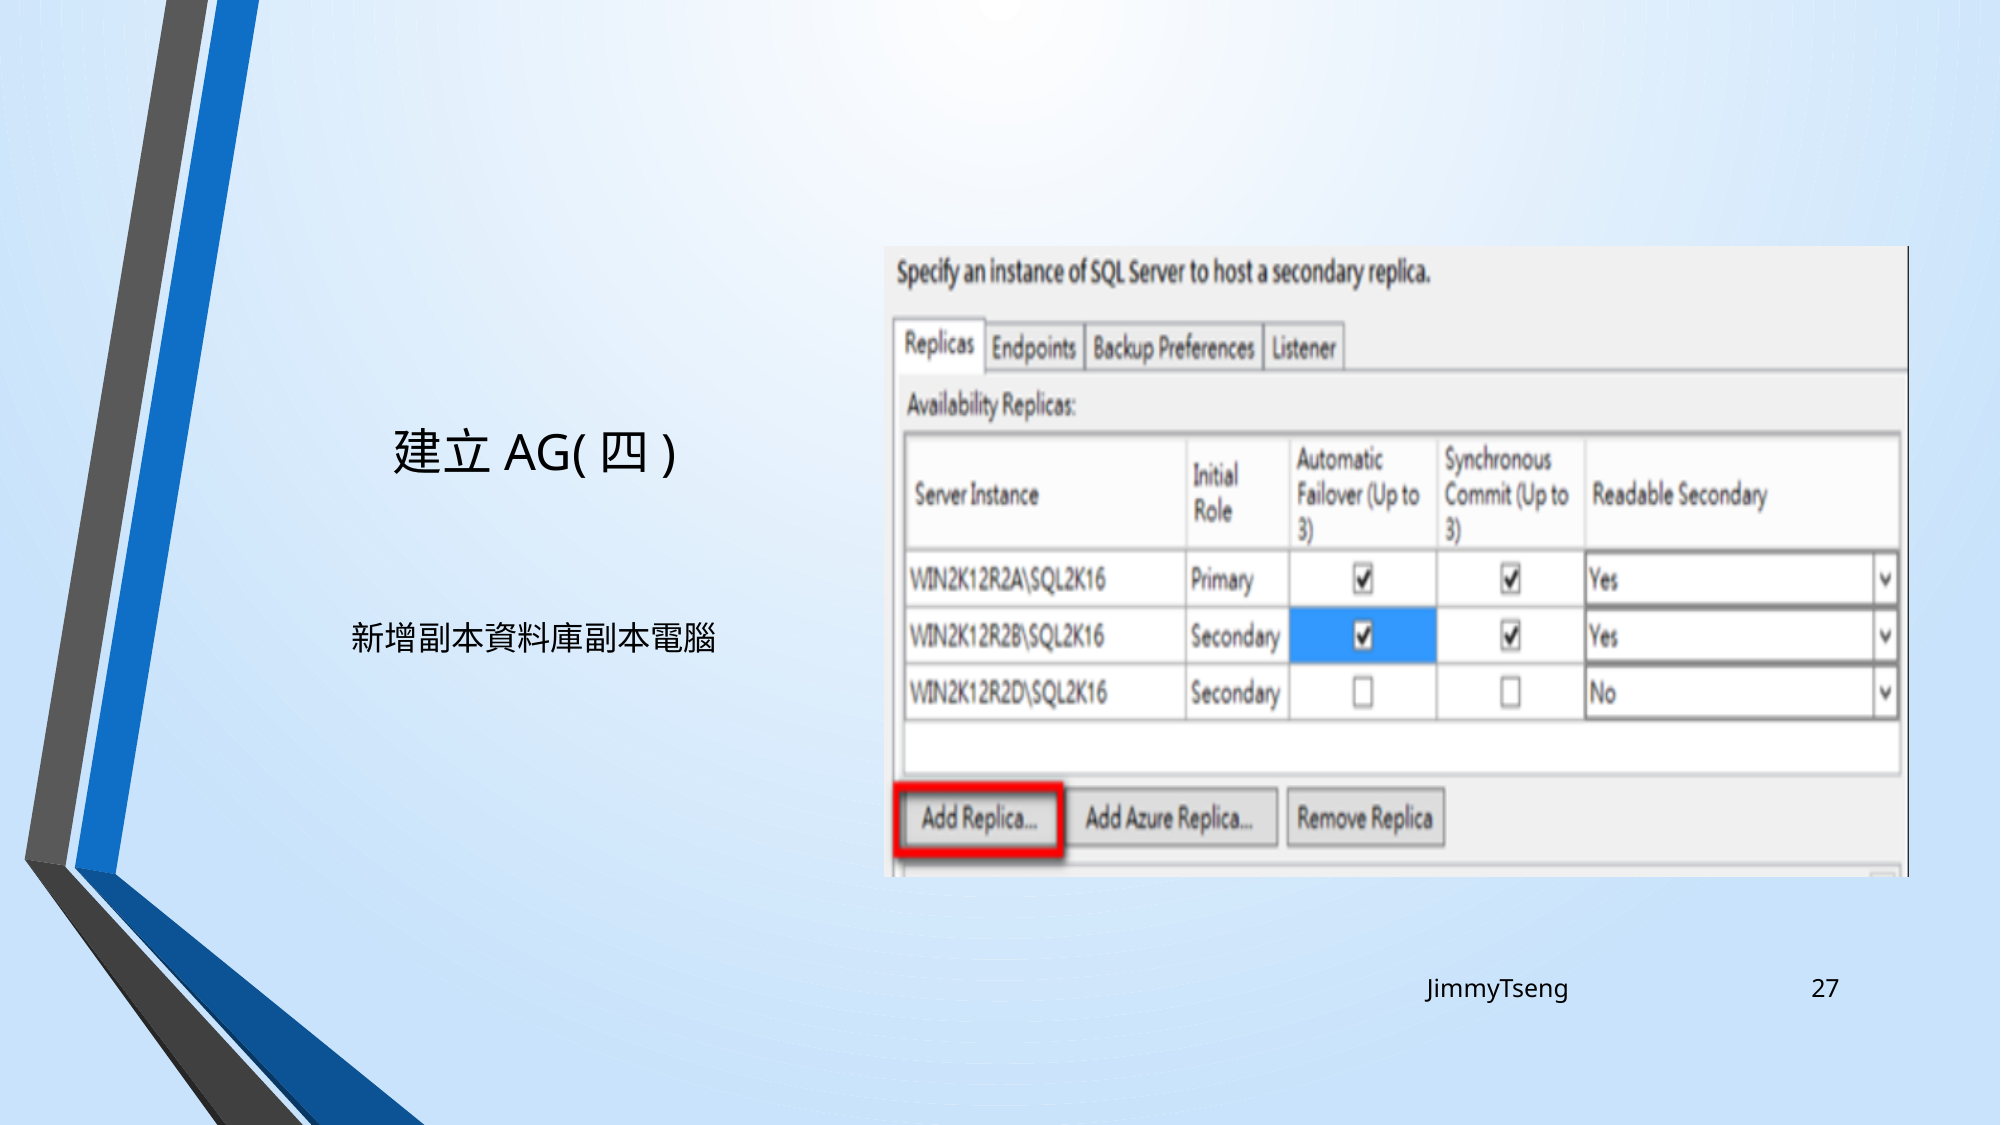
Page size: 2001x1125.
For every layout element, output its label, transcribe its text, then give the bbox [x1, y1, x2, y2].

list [884, 246, 1910, 877]
slide_number 27 [1796, 965, 1887, 1025]
list 新增副本資料庫副本電腦 [243, 487, 826, 788]
footer JimmyTseng [421, 965, 1584, 1025]
title 建立AG(四) [243, 262, 826, 487]
